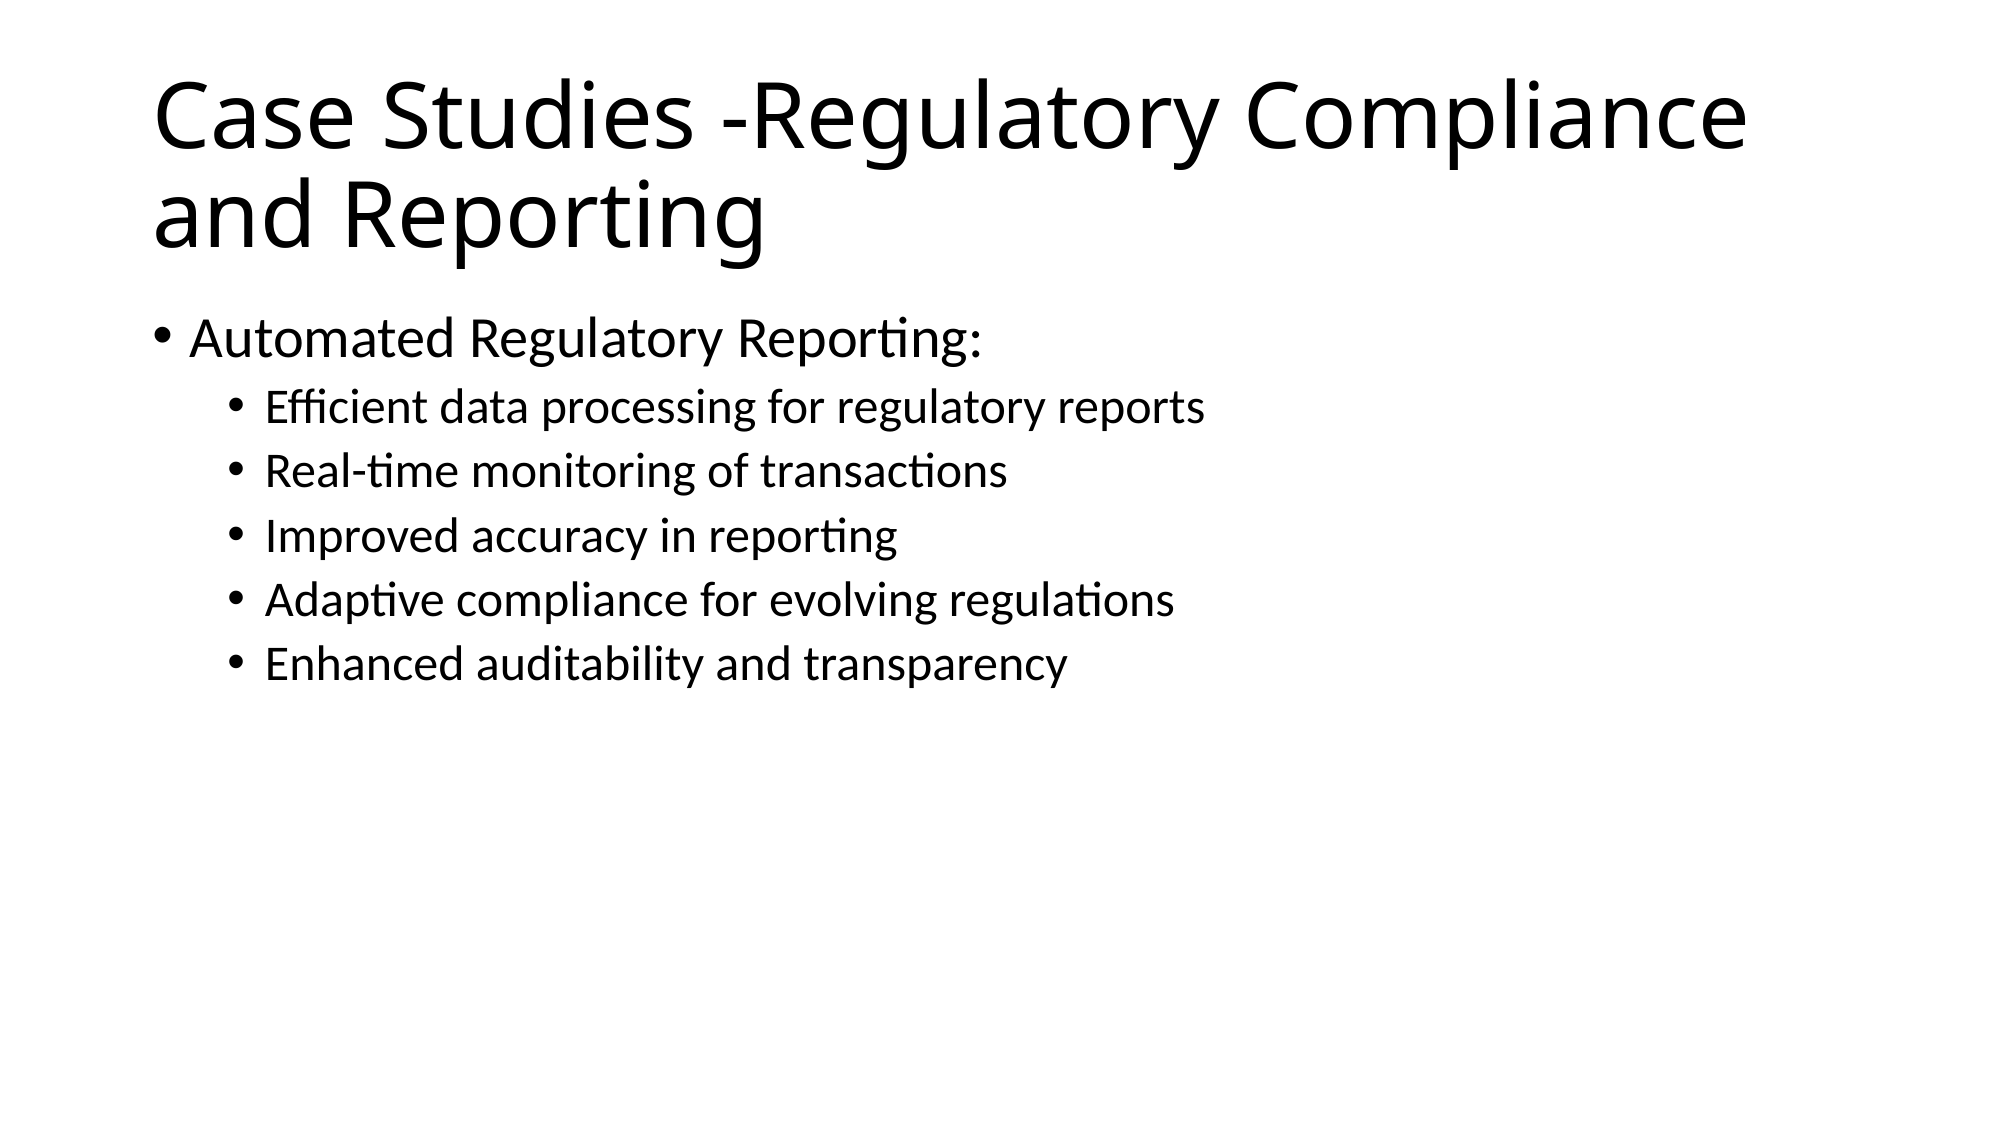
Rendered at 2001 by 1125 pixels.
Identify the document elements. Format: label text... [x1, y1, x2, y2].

title Case Studies -Regulatory Compliance and Reporting [137, 59, 1863, 278]
list Automated Regulatory Reporting: Efficient data processing for regulatory reports Real-time monitoring of transactions Improved accuracy in reporting Adaptive compliance for evolving regulations Enhanced auditability and transparency [137, 299, 1863, 1014]
